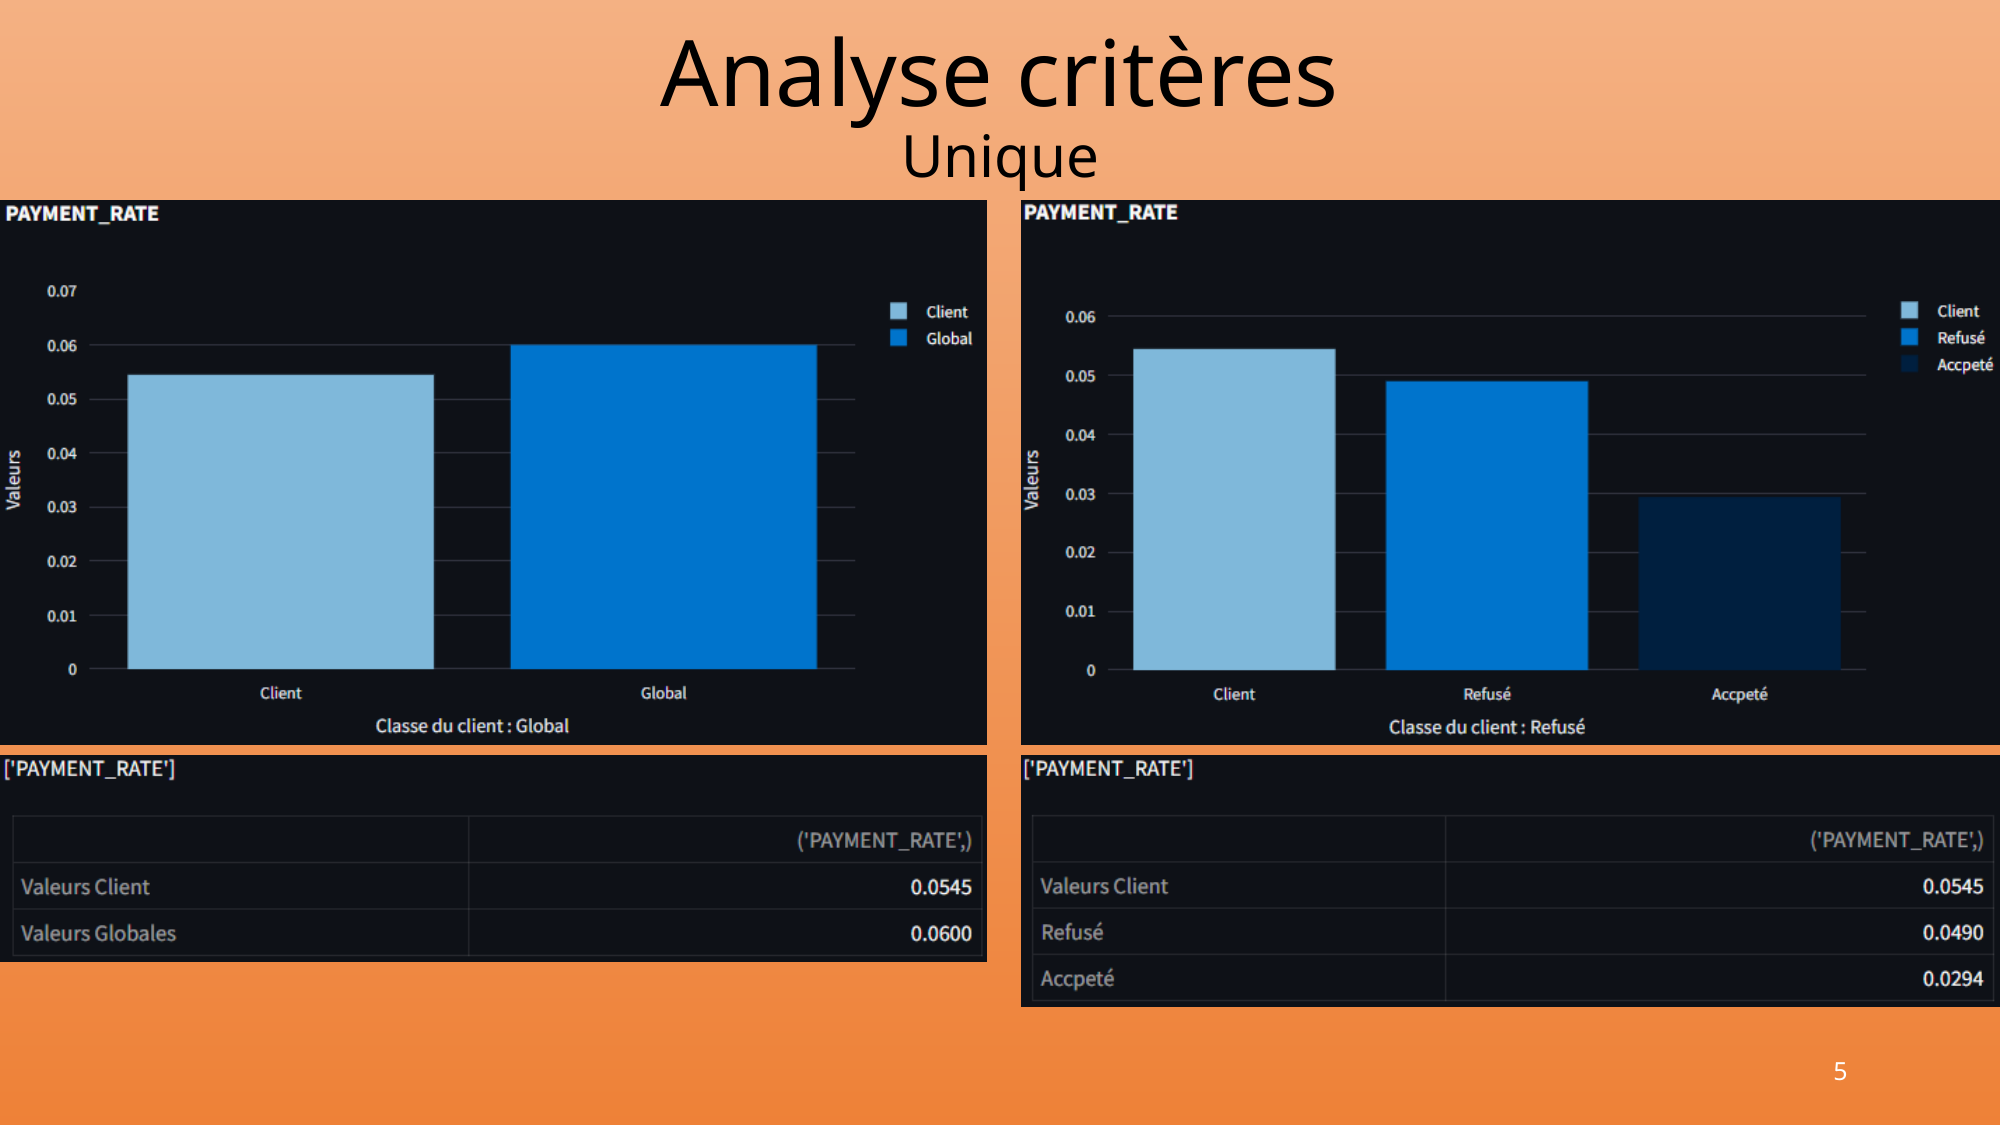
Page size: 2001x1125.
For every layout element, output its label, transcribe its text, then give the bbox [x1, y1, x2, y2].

picture [0, 200, 987, 745]
title Analyse critères Unique [137, 0, 1863, 218]
picture [0, 755, 987, 962]
picture [1021, 755, 2000, 1007]
slide_number 5 [1412, 1042, 1863, 1103]
picture [1021, 200, 2000, 745]
